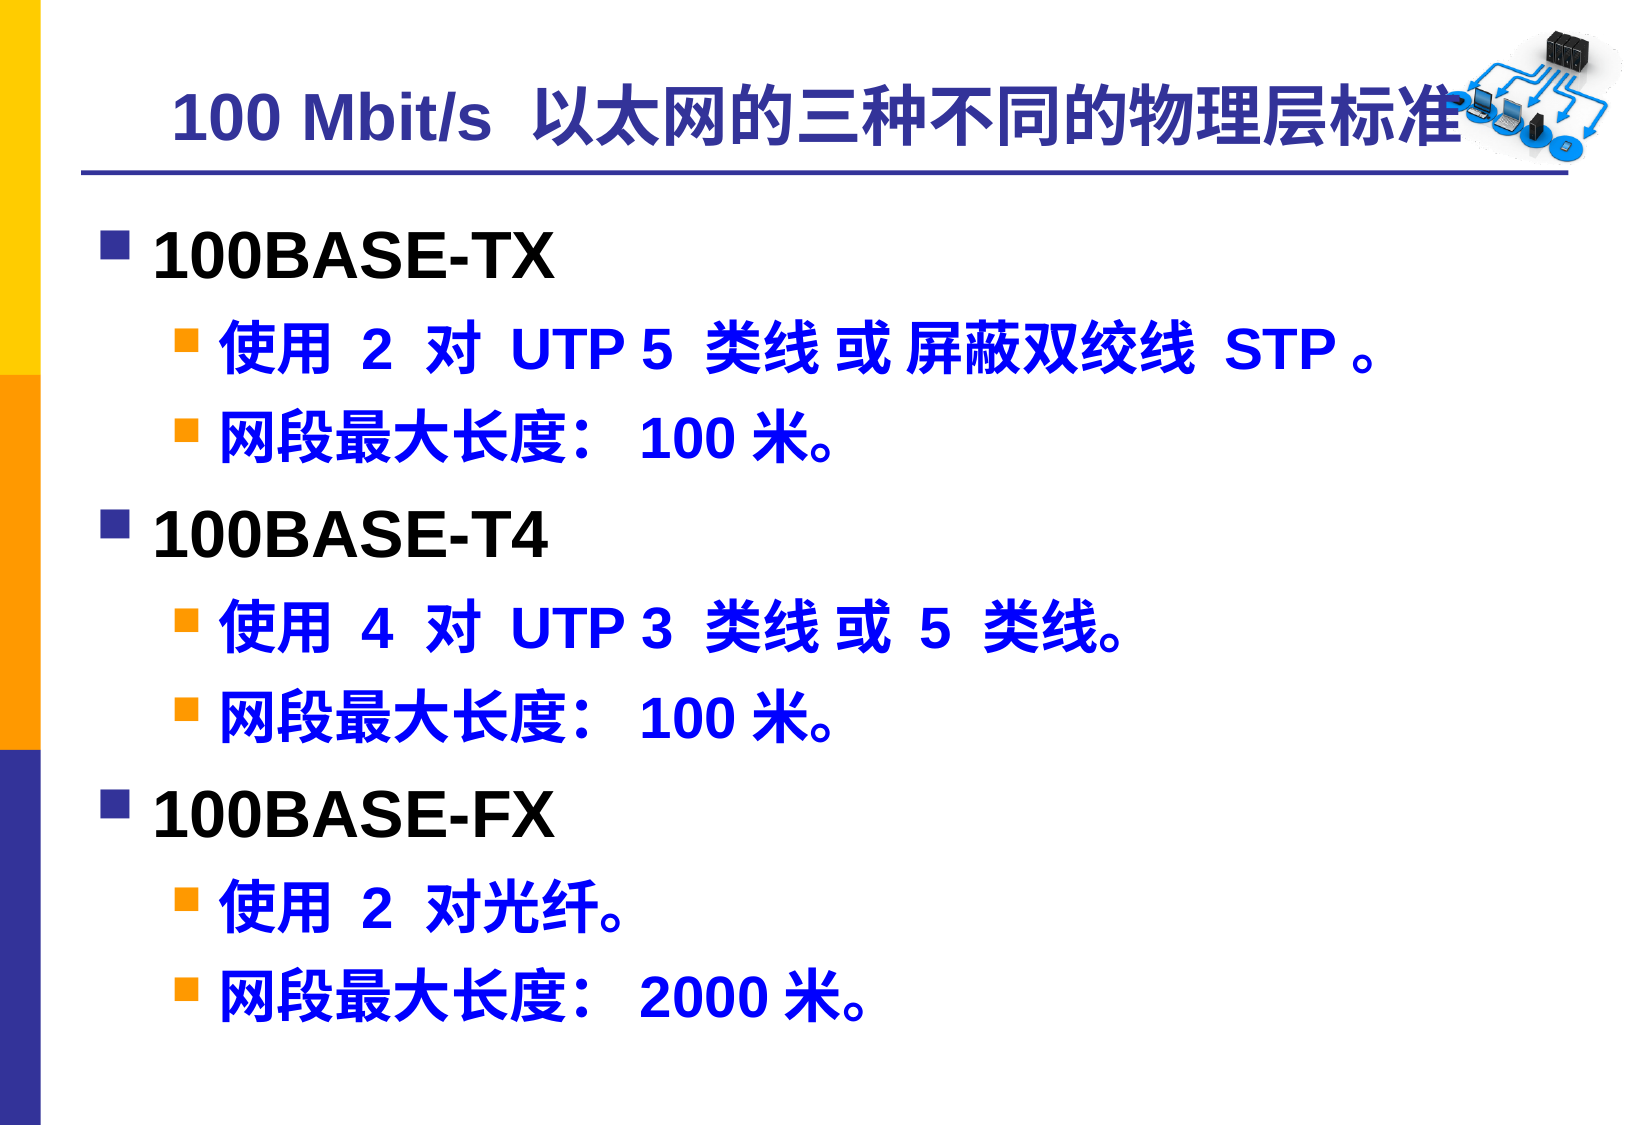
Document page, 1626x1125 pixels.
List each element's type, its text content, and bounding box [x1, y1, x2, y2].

list 100BASE-TX 使用 2 对 UTP 5 类线 或 屏蔽双绞线 STP。 网段最大长度：100米。 100BASE-T4 使用 4 对 UTP 3 类线 或 5 类线。 网段最大长度：100米。 100BASE-FX 使用 2 对光纤。 网段最大长度：2000米。 [81, 196, 1569, 1006]
title 100 Mbit/s 以太网的三种不同的物理层标准 [81, 30, 1569, 161]
picture [1438, 30, 1624, 165]
